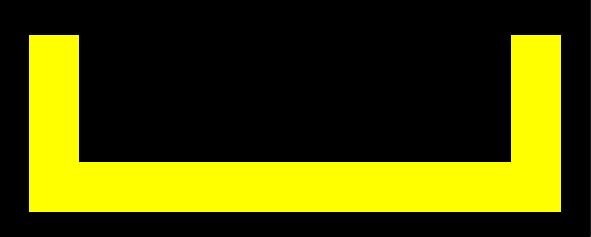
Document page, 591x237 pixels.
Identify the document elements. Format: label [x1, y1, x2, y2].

text_box [0, 0, 591, 237]
text_box [29, 34, 562, 212]
